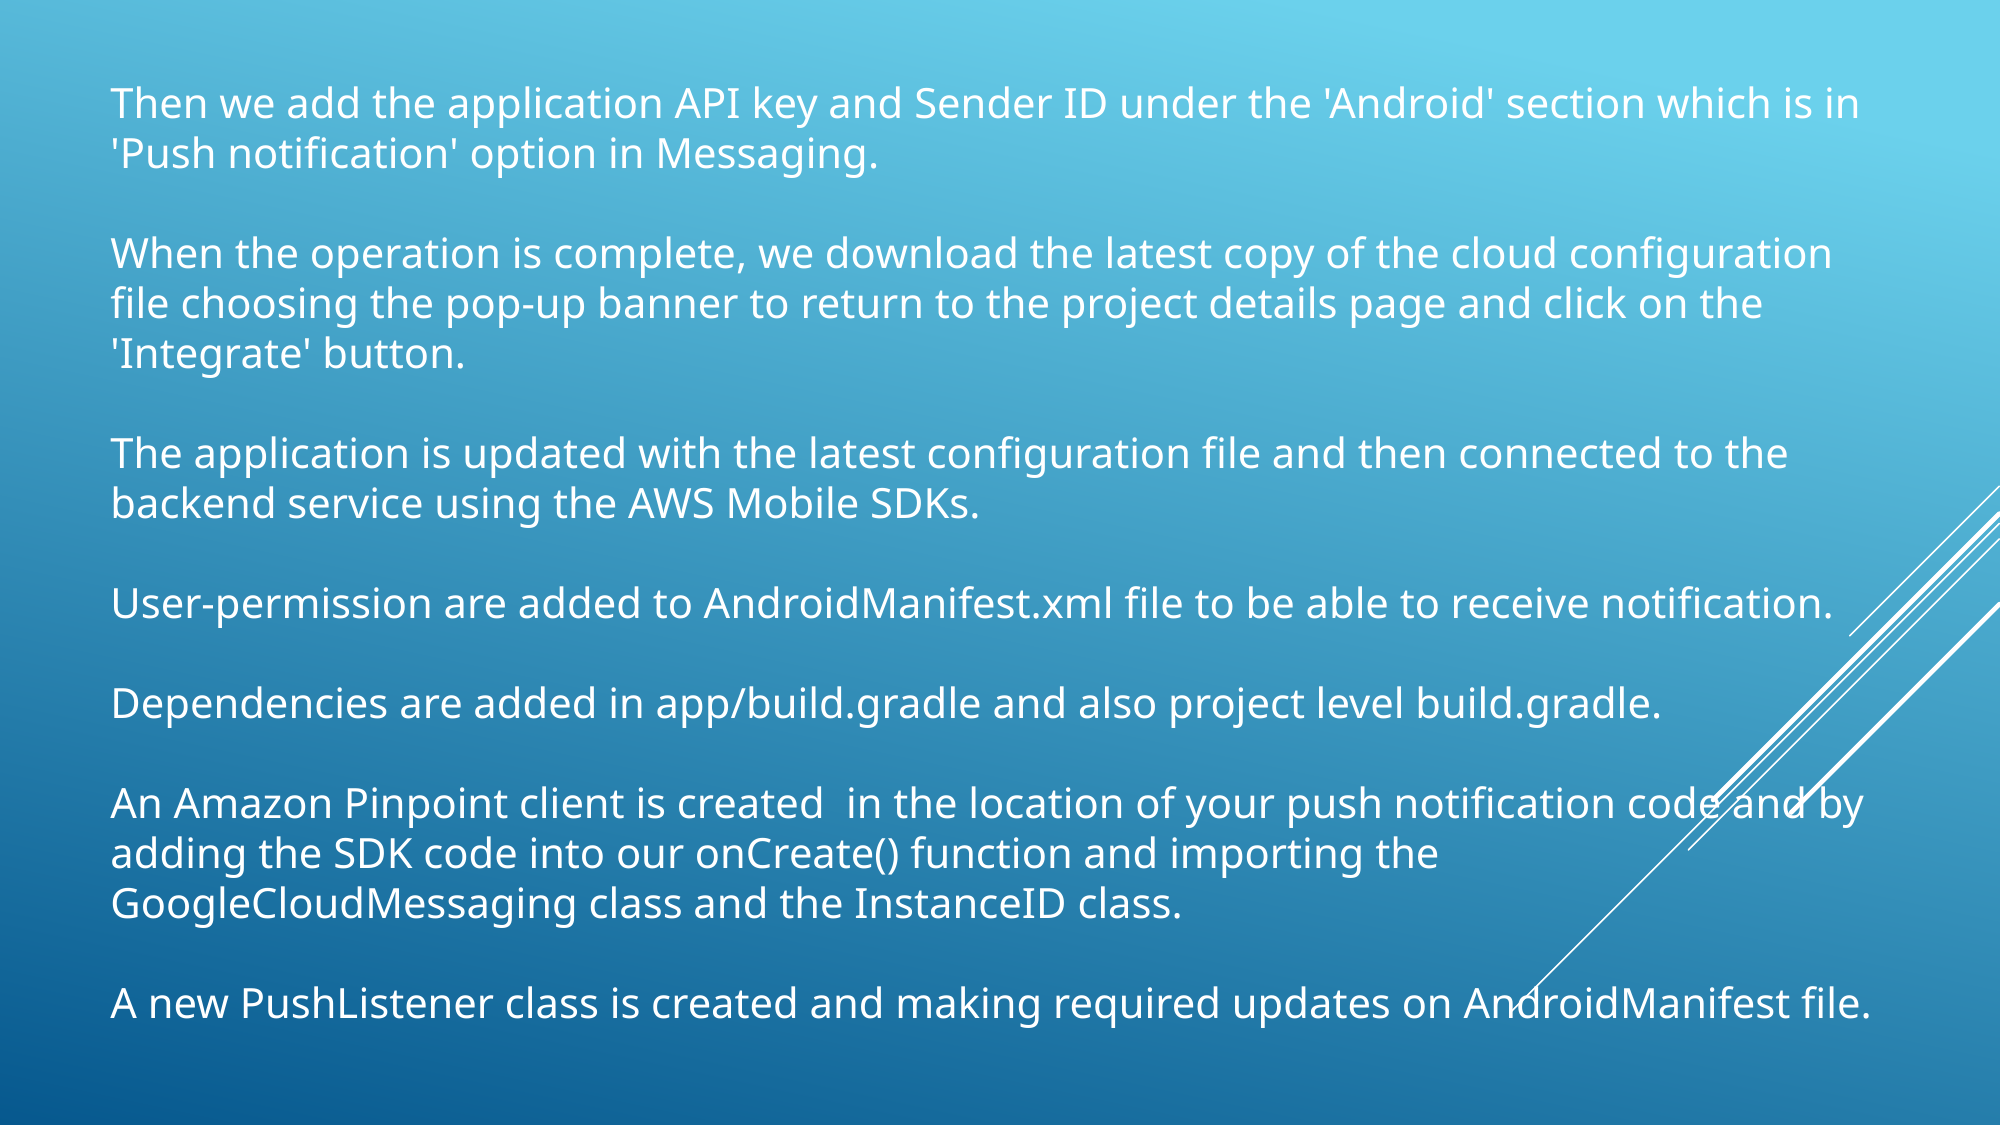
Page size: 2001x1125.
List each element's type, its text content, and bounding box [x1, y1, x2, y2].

text_box Then we add the application API key and Sender ID under the 'Android' section which is in 'Push notification' option in Messaging. When the operation is complete, we download the latest copy of the cloud configuration file choosing the pop-up banner to return to the project details page and click on the 'Integrate' button. The application is updated with the latest configuration file and then connected to the backend service using the AWS Mobile SDKs. User-permission are added to AndroidManifest.xml file to be able to receive notification. Dependencies are added in app/build.gradle and also project level build.gradle. An Amazon Pinpoint client is created in the location of your push notification code and by adding the SDK code into our onCreate() function and importing the GoogleCloudMessaging class and the InstanceID class. A new PushListener class is created and making required updates on AndroidManifest file. [95, 69, 1900, 1035]
